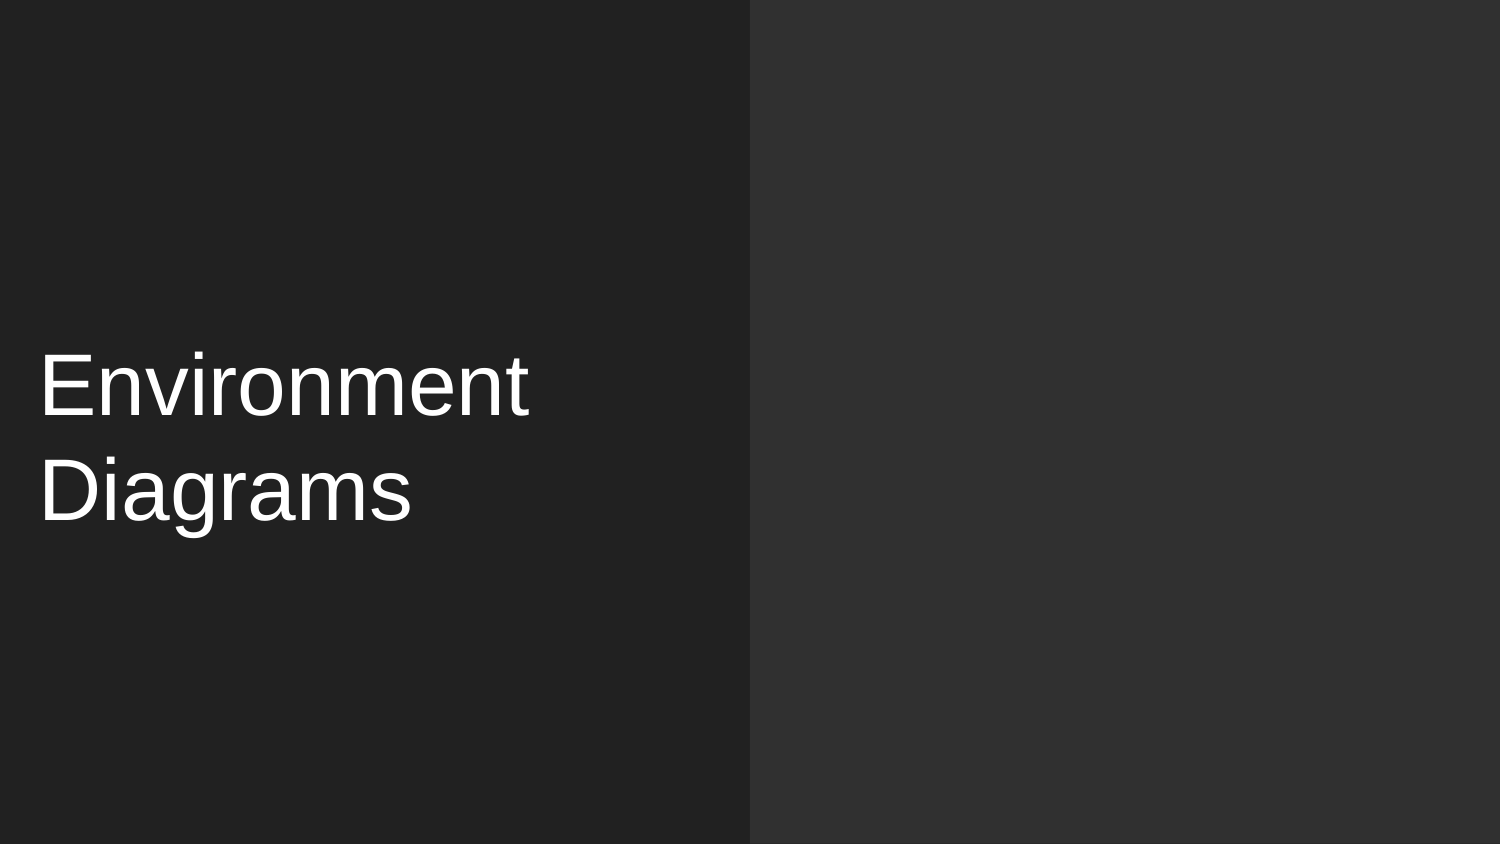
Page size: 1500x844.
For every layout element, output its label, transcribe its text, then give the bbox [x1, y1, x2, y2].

title Environment Diagrams [23, 427, 770, 554]
